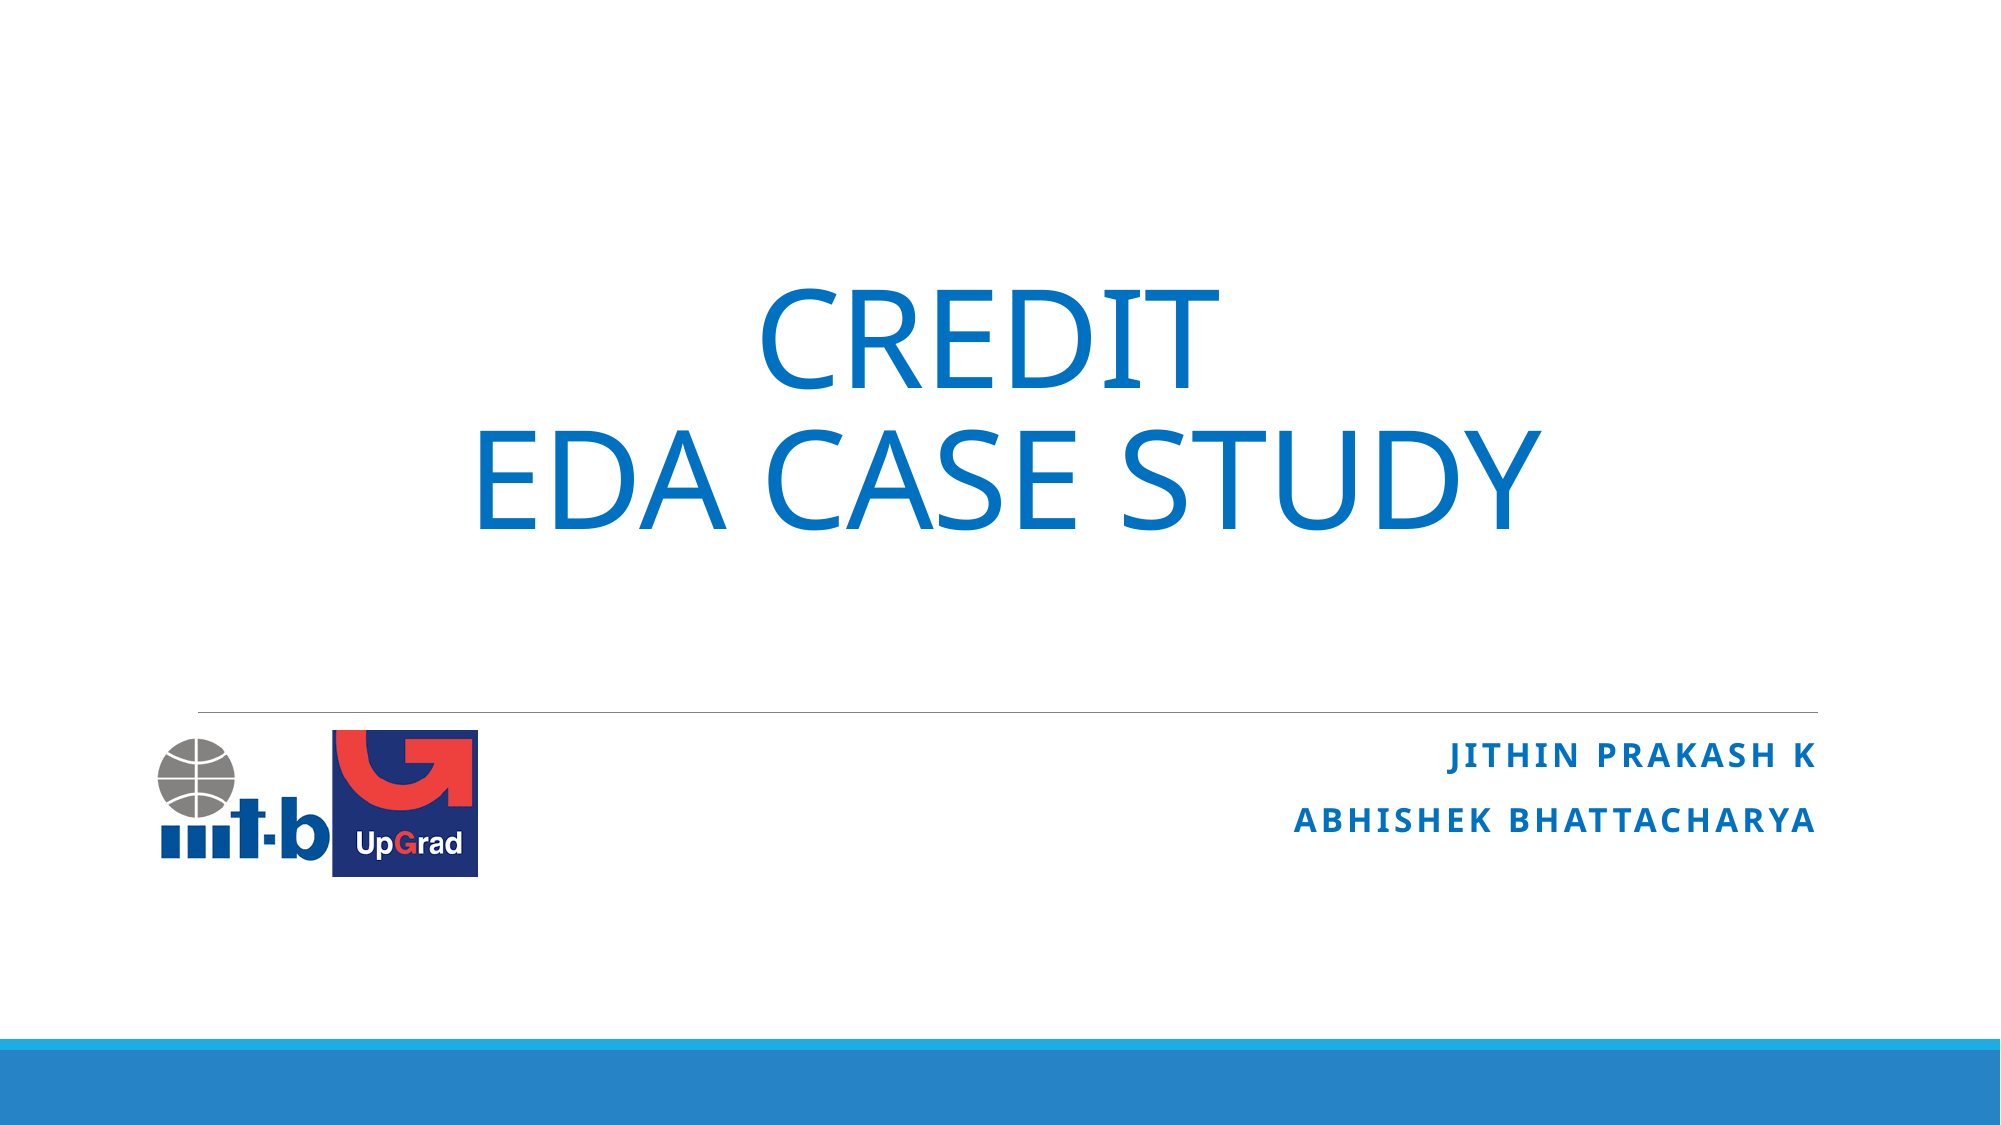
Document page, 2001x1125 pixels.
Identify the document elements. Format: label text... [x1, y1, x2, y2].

title CREDIT EDA CASE STUDY [180, 124, 1830, 710]
picture [151, 730, 479, 878]
subtitle jithin Prakash K ABHISHEK BHattACHARYA [180, 730, 1831, 919]
